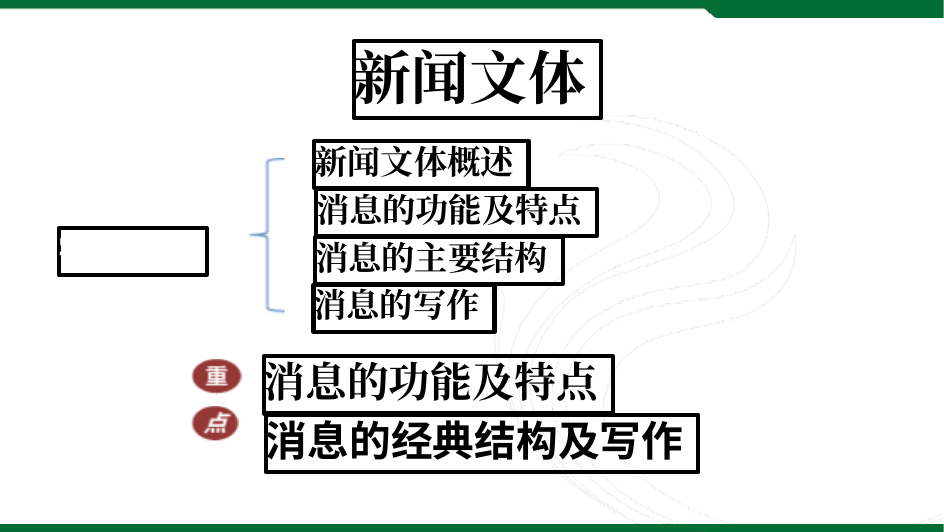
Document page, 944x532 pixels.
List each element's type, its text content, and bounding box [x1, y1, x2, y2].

text_box 消息的写作 [311, 283, 480, 334]
text_box 新闻文体概述 [312, 139, 480, 190]
picture [0, 0, 944, 20]
picture [247, 157, 287, 315]
text_box 消息的功能及特点 [314, 187, 480, 235]
picture [189, 404, 241, 444]
picture [189, 357, 244, 397]
text_box 消息的经典结构及写作 [264, 413, 480, 474]
text_box 学习内容 [57, 226, 209, 277]
picture [0, 105, 944, 532]
text_box 消息的主要结构 [313, 235, 480, 283]
text_box 新闻文体 [352, 39, 603, 120]
text_box 消息的功能及特点 [262, 354, 480, 416]
